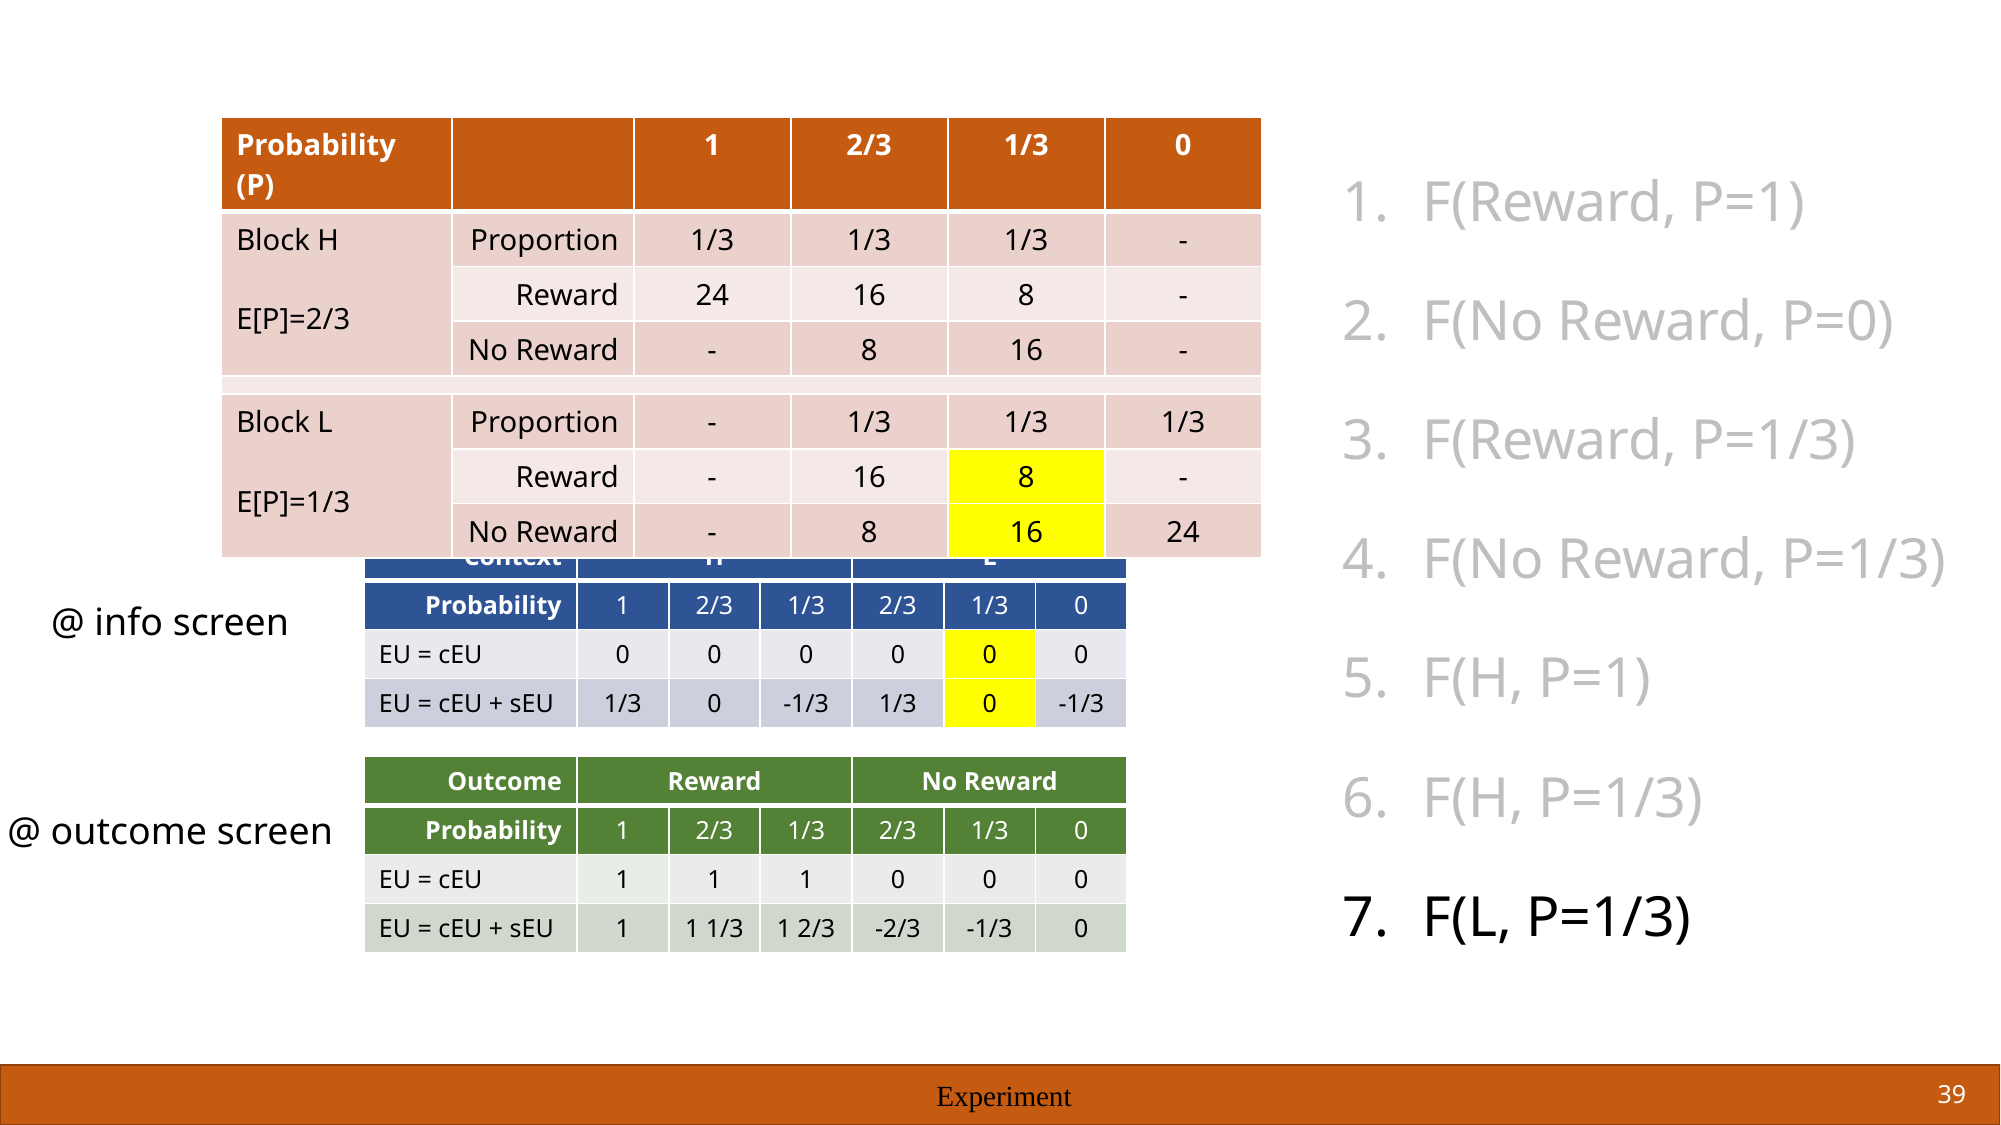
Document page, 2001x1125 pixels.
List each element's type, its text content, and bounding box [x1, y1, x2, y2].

table_cell Reward [453, 267, 633, 320]
table_cell 8 [949, 450, 1104, 503]
table_cell Probability [365, 583, 576, 629]
table_cell 0 [1036, 904, 1126, 952]
table_header 1/3 [949, 118, 1104, 209]
table_cell 8 [792, 322, 947, 375]
table_cell 1/3 [945, 583, 1035, 629]
table_cell [222, 377, 1261, 393]
table_cell 1/3 [949, 214, 1104, 266]
table_cell 1/3 [635, 214, 790, 266]
table_cell EU = cEU + sEU [365, 679, 576, 727]
table_cell 1 1/3 [670, 904, 759, 952]
table_cell Reward [453, 450, 633, 503]
table_cell 0 [1036, 808, 1126, 854]
table_cell 8 [792, 504, 947, 557]
table_cell EU = cEU [365, 630, 576, 678]
table_cell 16 [949, 504, 1104, 557]
table_cell 0 [670, 679, 759, 727]
table_cell 2/3 [853, 808, 943, 854]
table_cell - [1106, 214, 1261, 266]
table_cell -1/3 [945, 904, 1035, 952]
table_cell 0 [761, 630, 851, 678]
table_cell No Reward [453, 504, 633, 557]
table_cell 0 [853, 855, 943, 903]
table_cell 0 [670, 630, 759, 678]
table_header [453, 118, 633, 209]
table_cell 1/3 [792, 395, 947, 448]
table_cell - [635, 395, 790, 448]
table_cell 2/3 [670, 808, 759, 854]
table_header Context [365, 559, 576, 578]
text_box F(Reward, P=1) F(No Reward, P=0) F(Reward, P=1/3) F(No Reward, P=1/3) F(H, P=1) F(H, P=1/3) F(L, P=1/3) [1327, 125, 2000, 963]
table_cell - [1106, 322, 1261, 375]
table_cell No Reward [453, 322, 633, 375]
table_header 1 [635, 118, 790, 209]
table_header H [578, 559, 851, 578]
text_box @ outcome screen [0, 799, 349, 860]
table_cell - [1106, 267, 1261, 320]
table_cell Block L E[P]=1/3 [222, 395, 451, 557]
table_cell 0 [853, 630, 943, 678]
table_cell 8 [949, 267, 1104, 320]
table_cell 1/3 [853, 679, 943, 727]
table_cell 0 [945, 679, 1035, 727]
table_cell - [1106, 450, 1261, 503]
table_cell 1/3 [949, 395, 1104, 448]
table_cell 0 [945, 855, 1035, 903]
table_cell -1/3 [761, 679, 851, 727]
table_header 2/3 [792, 118, 947, 209]
table_cell Block H E[P]=2/3 [222, 214, 451, 375]
table_cell 1 [670, 855, 759, 903]
table_cell Proportion [453, 395, 633, 448]
table_cell 0 [945, 630, 1035, 678]
table_cell 1/3 [761, 583, 851, 629]
table_cell 1 [578, 904, 668, 952]
table_cell 2/3 [670, 583, 759, 629]
table_cell Probability [365, 808, 576, 854]
table_cell 0 [1036, 855, 1126, 903]
table_cell 0 [1036, 630, 1126, 678]
table_cell 1 [761, 855, 851, 903]
table_cell 1 [578, 855, 668, 903]
table_cell -2/3 [853, 904, 943, 952]
table_cell 1 [578, 808, 668, 854]
table_cell 0 [578, 630, 668, 678]
table_header L [853, 559, 1126, 578]
table_cell 2/3 [853, 583, 943, 629]
table_cell EU = cEU [365, 855, 576, 903]
table_cell 1/3 [792, 214, 947, 266]
slide_number 39 [1672, 1065, 1982, 1125]
table_header 0 [1106, 118, 1261, 209]
table_cell 24 [635, 267, 790, 320]
table_header Reward [578, 757, 851, 803]
table_cell - [635, 504, 790, 557]
table_cell Proportion [453, 214, 633, 266]
table_cell - [635, 322, 790, 375]
table_cell 0 [1036, 583, 1126, 629]
table_header Outcome [365, 757, 576, 803]
table_header Probability (P) [222, 118, 451, 209]
table_cell 1/3 [761, 808, 851, 854]
table_cell 16 [949, 322, 1104, 375]
table_cell EU = cEU + sEU [365, 904, 576, 952]
table_cell 1/3 [578, 679, 668, 727]
table_cell - [635, 450, 790, 503]
footer Experiment [335, 1065, 1672, 1125]
table_cell 1 2/3 [761, 904, 851, 952]
table_cell 16 [792, 450, 947, 503]
table_cell 24 [1106, 504, 1261, 557]
table_cell 1/3 [945, 808, 1035, 854]
table_cell -1/3 [1036, 679, 1126, 727]
table_cell 16 [792, 267, 947, 320]
text_box @ info screen [36, 590, 305, 651]
table_header No Reward [853, 757, 1126, 803]
table_cell 1/3 [1106, 395, 1261, 448]
table_cell 1 [578, 583, 668, 629]
